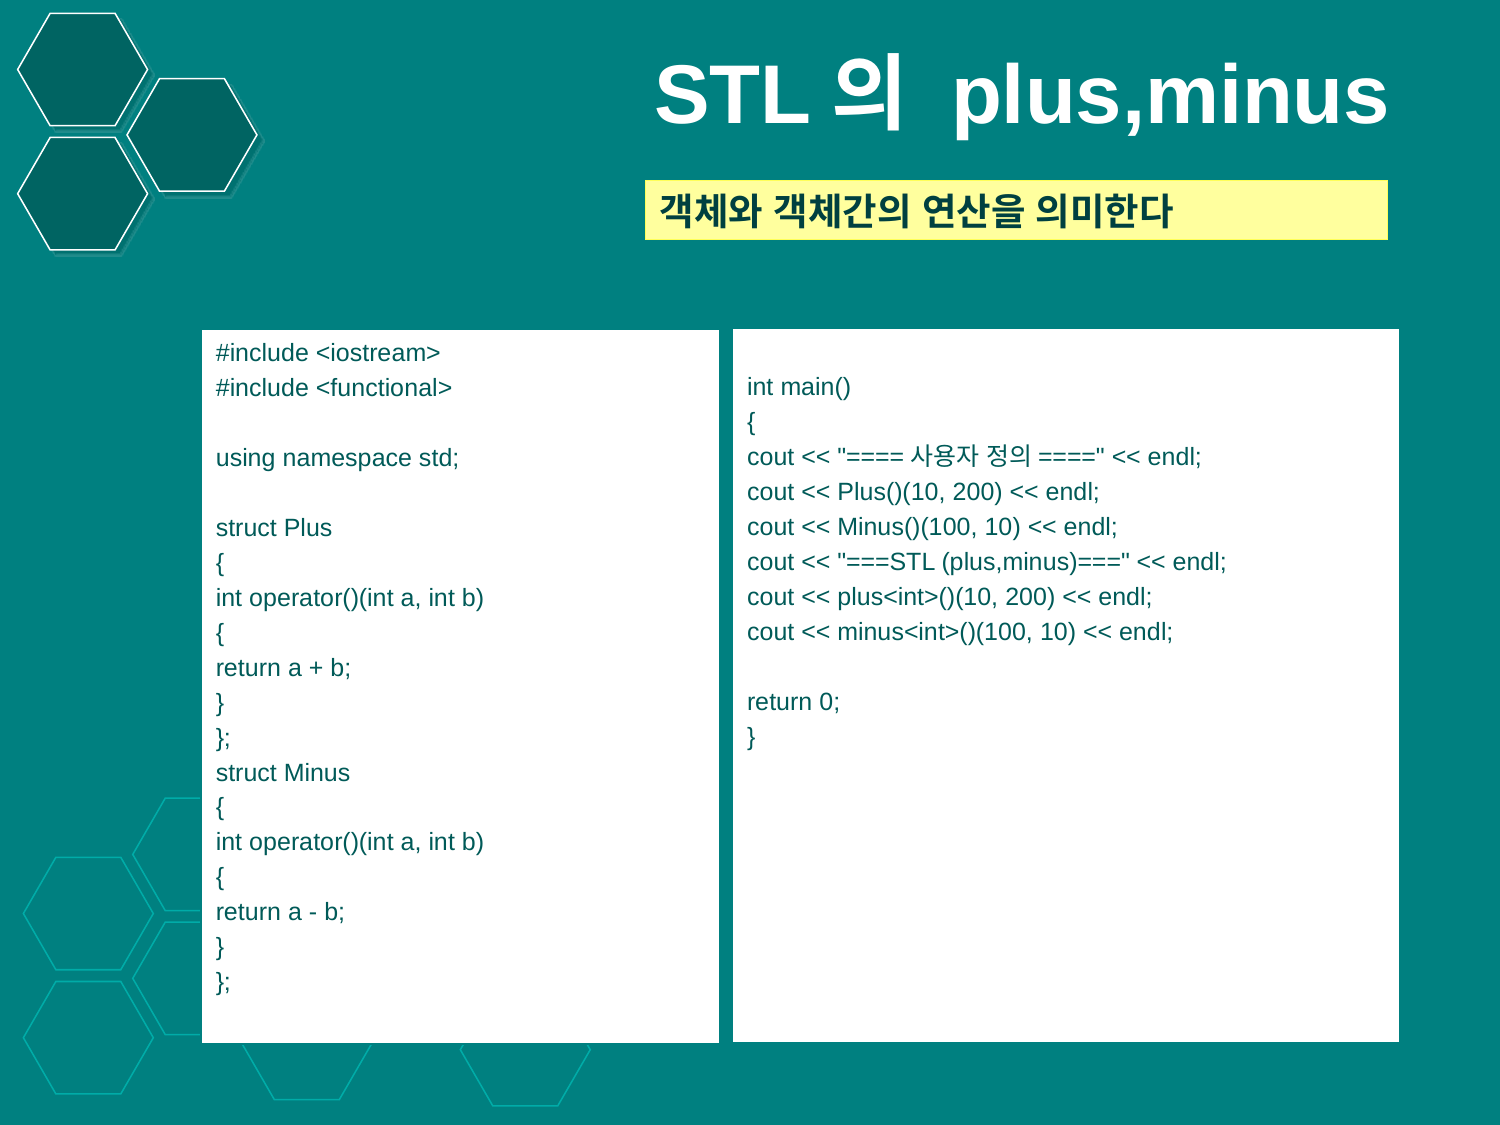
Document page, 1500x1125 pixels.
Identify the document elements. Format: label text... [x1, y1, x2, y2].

list #include <iostream> #include <functional> using namespace std; struct Plus { int operator()(int a, int b) { return a + b; } }; struct Minus { int operator()(int a, int b) { return a - b; } }; [200, 328, 722, 1045]
list int main() { cout << "====사용자 정의====" << endl; cout << Plus()(10, 200) << endl; cout << Minus()(100, 10) << endl; cout << "===STL (plus,minus)===" << endl; cout << plus<int>()(10, 200) << endl; cout << minus<int>()(100, 10) << endl; return 0; } [731, 327, 1401, 1044]
title STL의 plus,minus [277, 25, 1406, 155]
text_box 객체와 객체간의 연산을 의미한다 [645, 180, 1388, 240]
